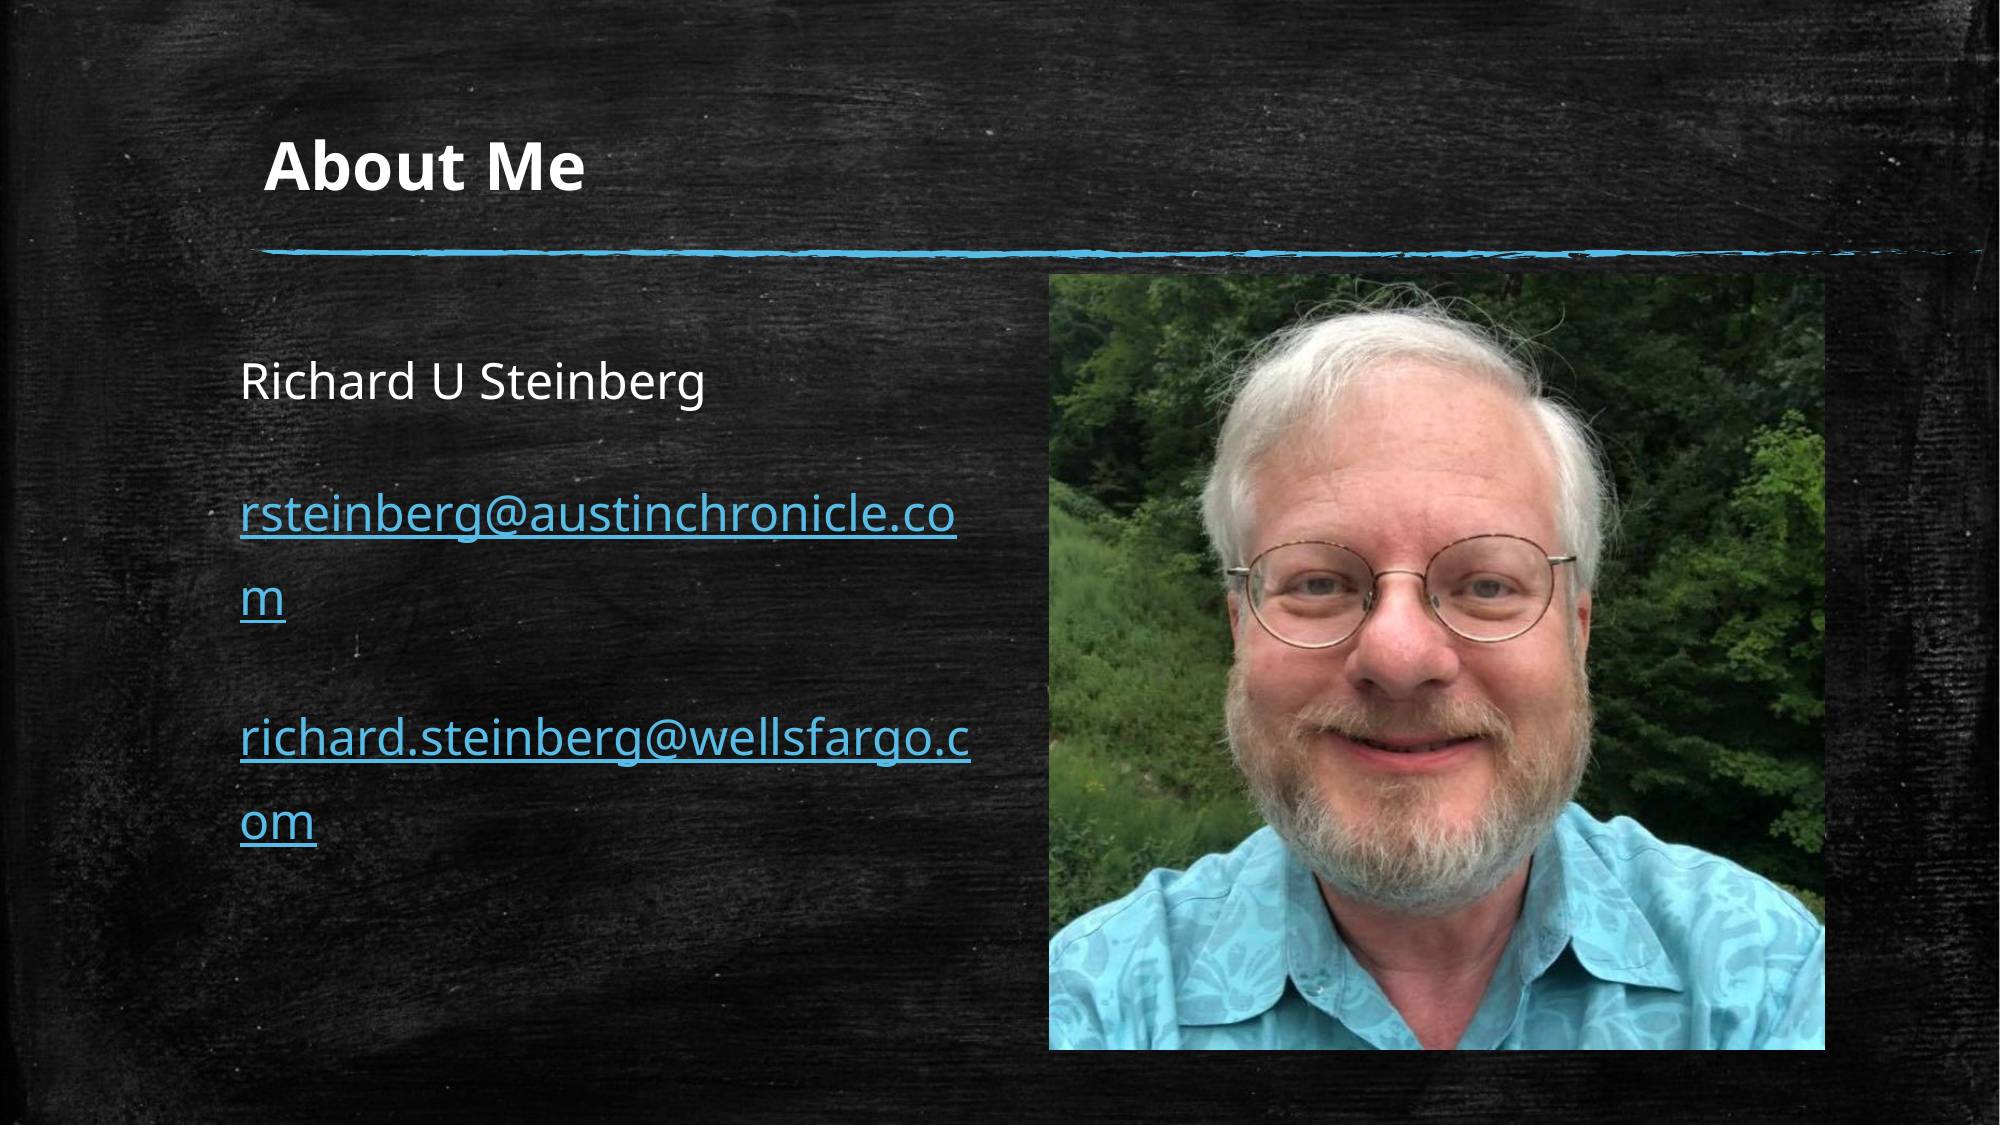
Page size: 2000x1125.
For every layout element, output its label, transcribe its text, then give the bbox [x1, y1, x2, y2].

picture [1049, 274, 1825, 1050]
title About Me [249, 45, 1750, 213]
list Richard U Steinberg rsteinberg@austinchronicle.com richard.steinberg@wellsfargo.com [224, 312, 1000, 1013]
